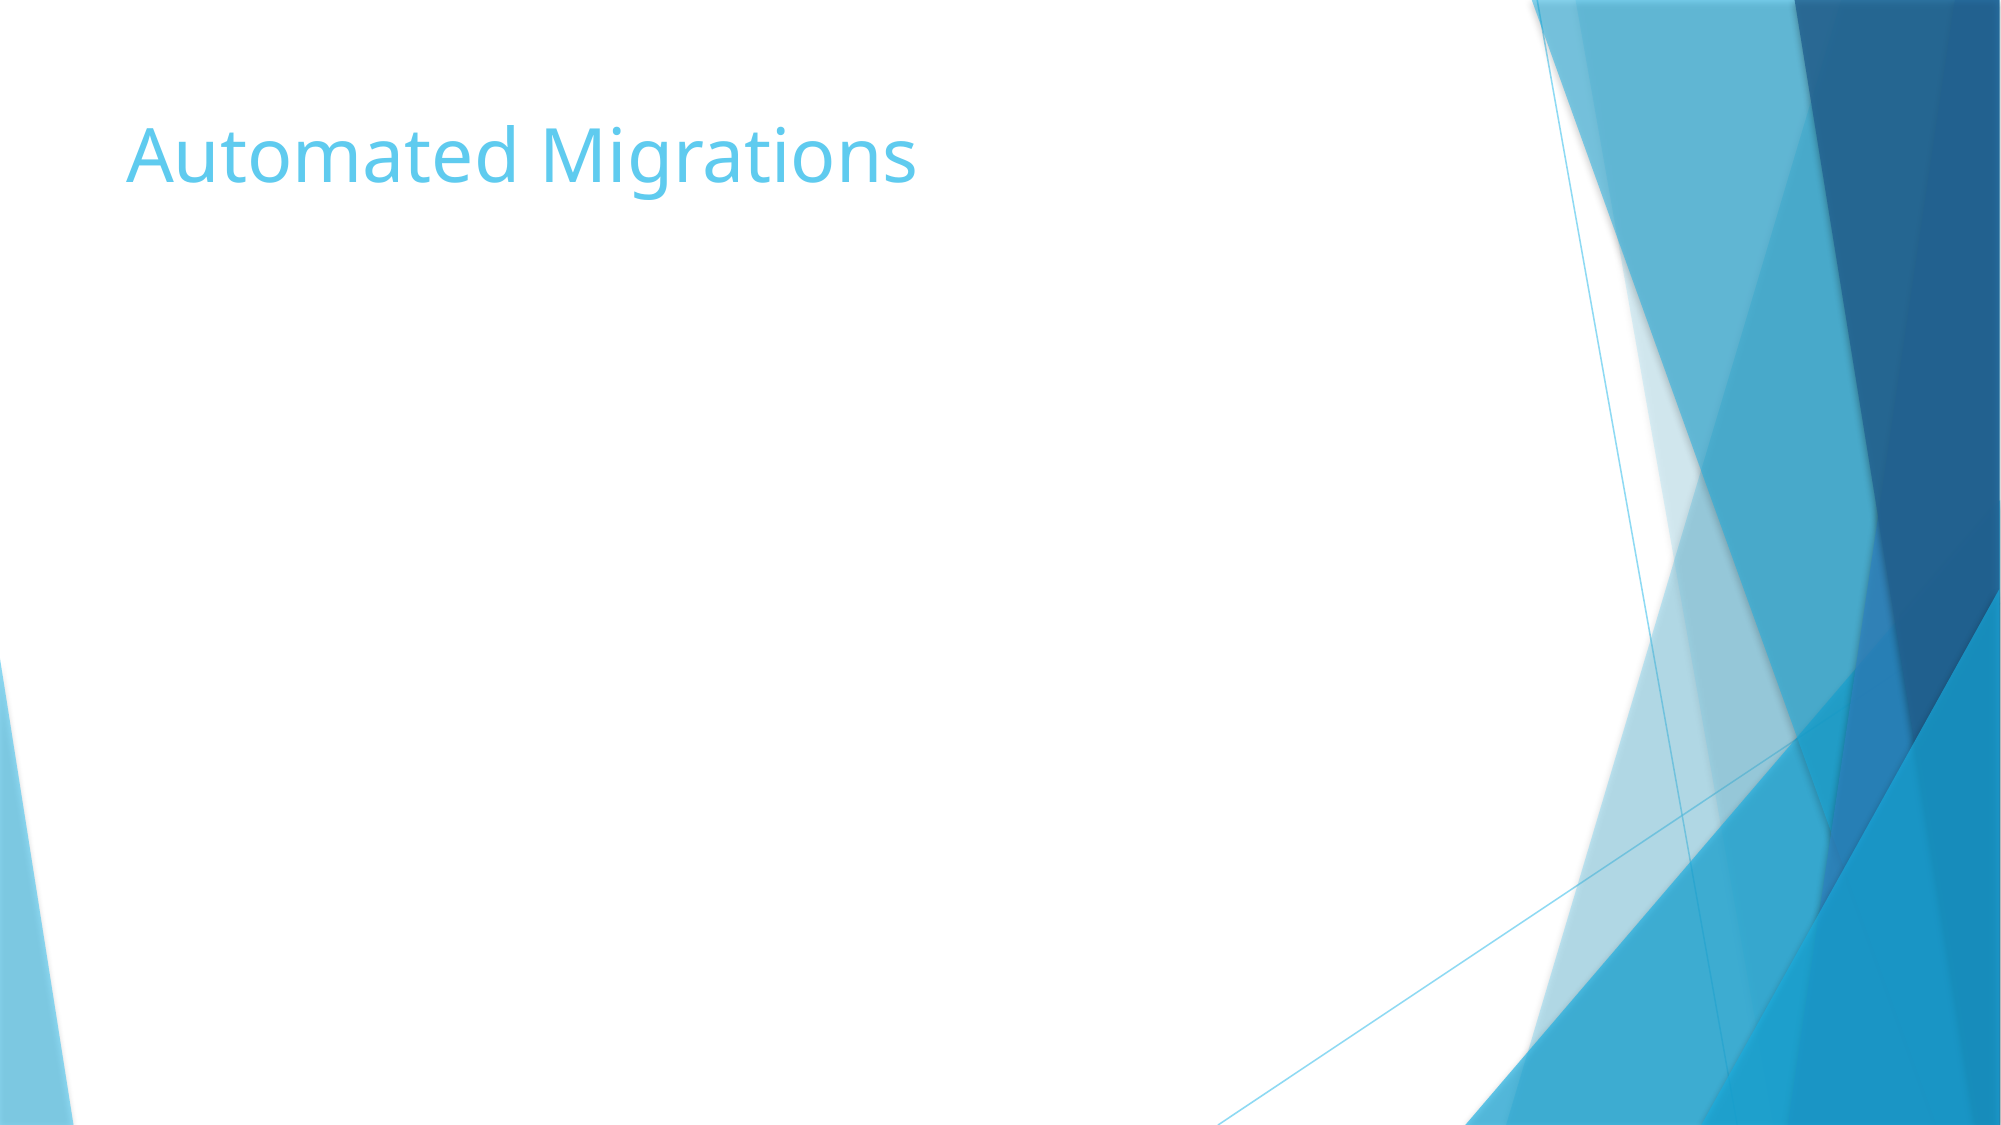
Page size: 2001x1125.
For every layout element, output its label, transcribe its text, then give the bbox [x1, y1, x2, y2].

title Automated Migrations [111, 99, 1522, 317]
